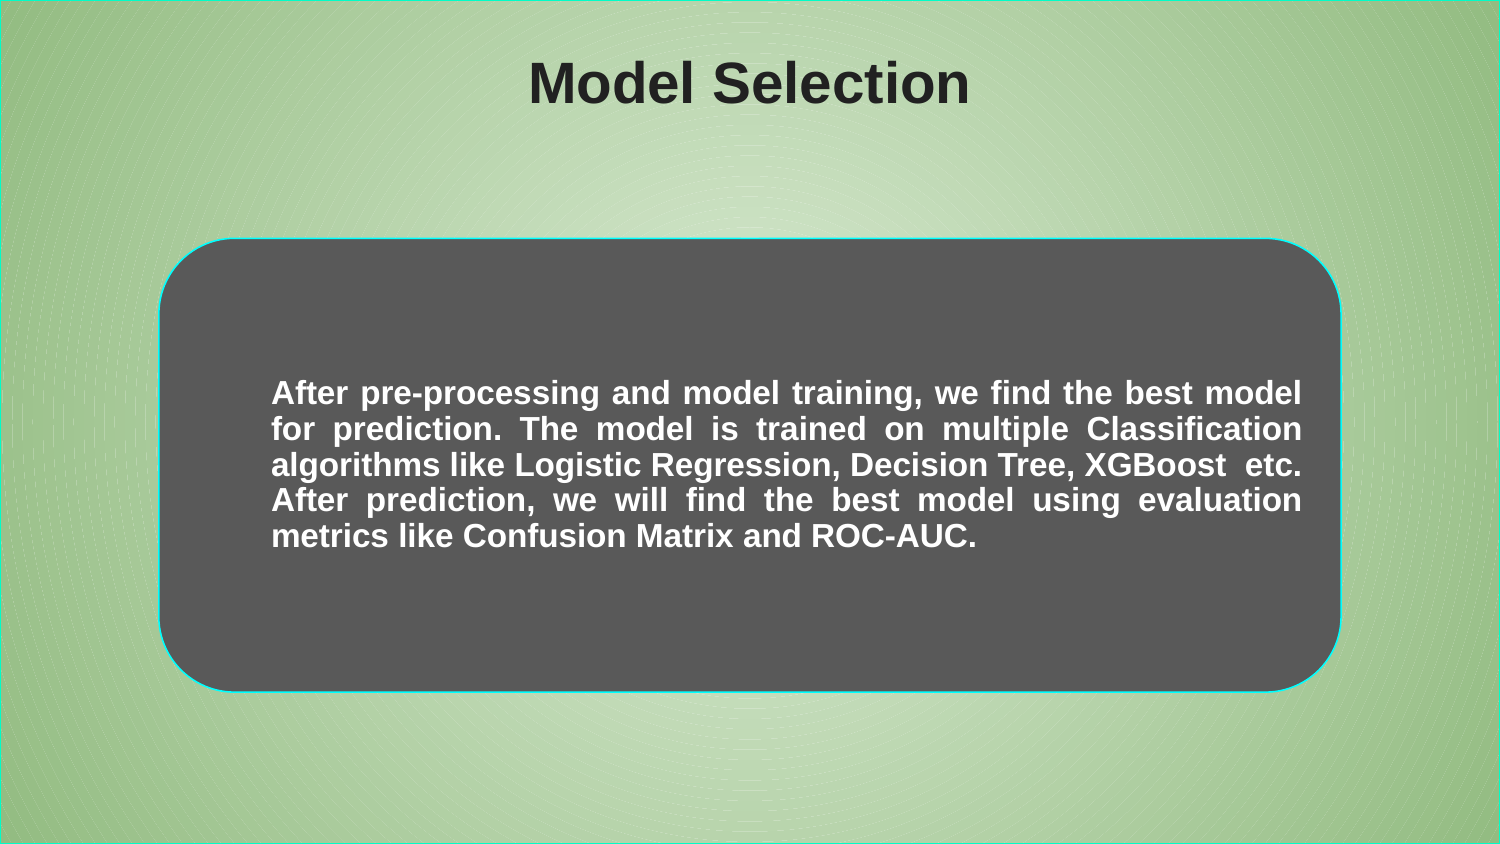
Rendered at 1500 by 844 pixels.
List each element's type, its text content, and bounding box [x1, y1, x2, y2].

text_box [0, 0, 1500, 844]
text_box After pre-processing and model training, we find the best model for prediction. The model is trained on multiple Classification algorithms like Logistic Regression, Decision Tree, XGBoost etc. After prediction, we will find the best model using evaluation metrics like Confusion Matrix and ROC-AUC. [158, 238, 1342, 693]
text_box Model Selection [86, 24, 1414, 145]
